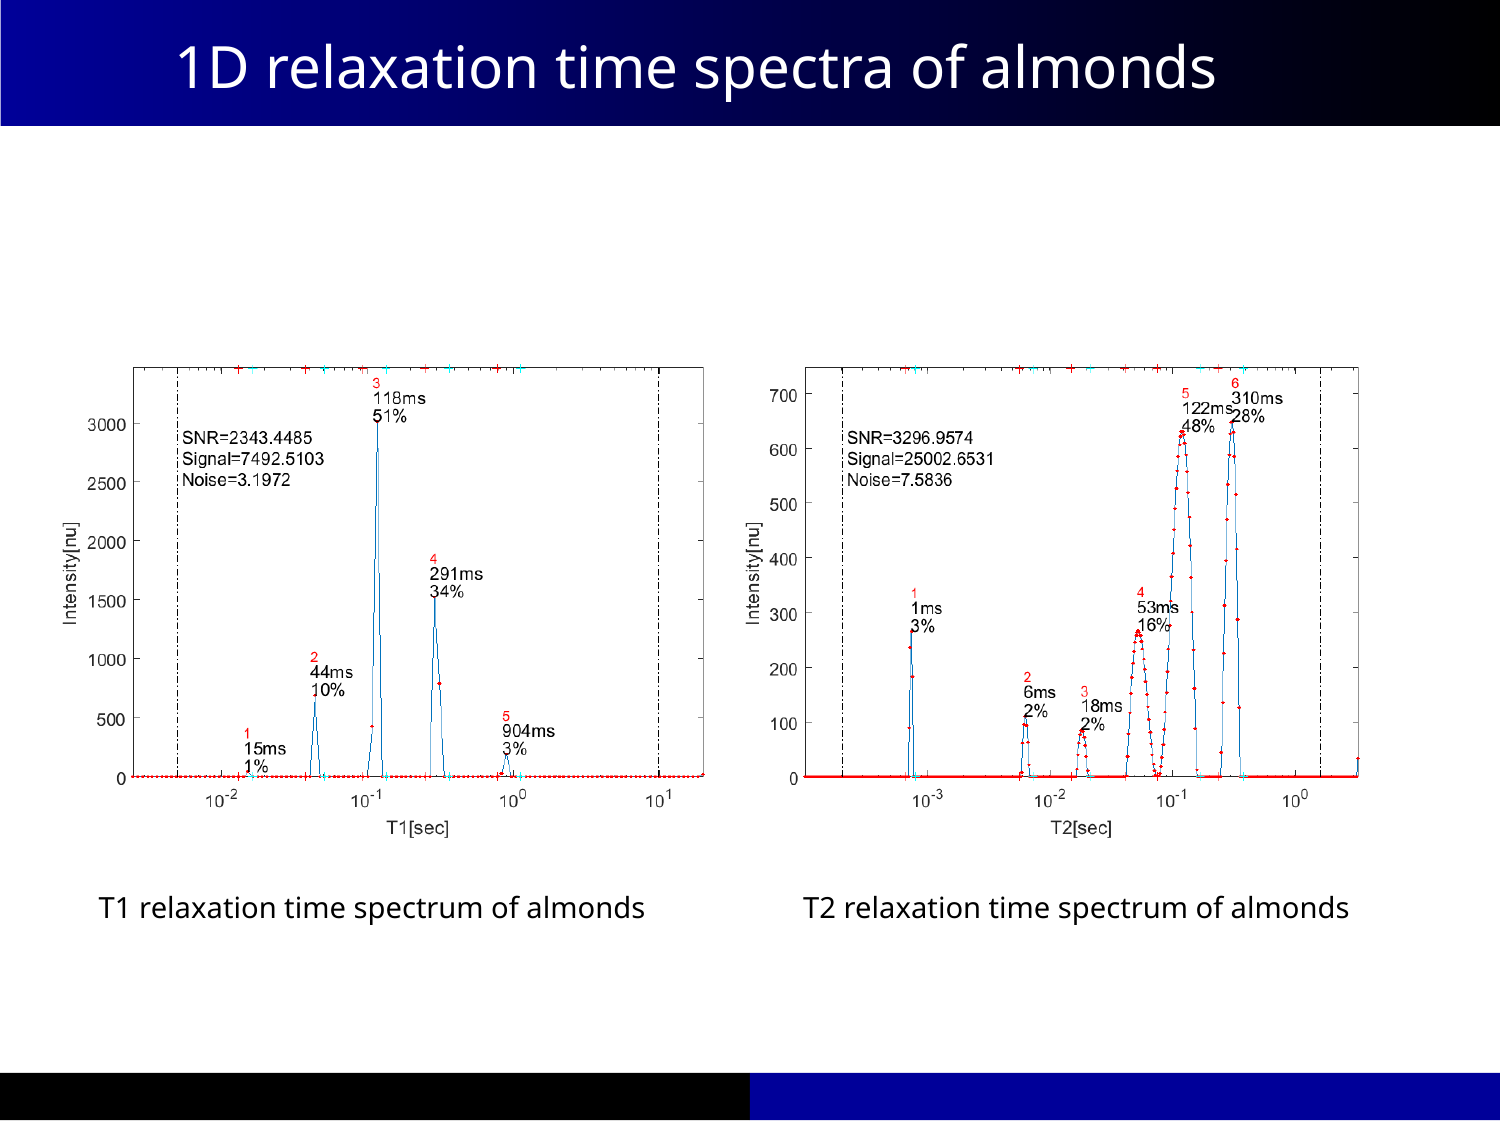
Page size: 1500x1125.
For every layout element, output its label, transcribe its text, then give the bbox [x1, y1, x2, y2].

title 1D relaxation time spectra of almonds [20, 0, 1372, 160]
text_box T1 relaxation time spectrum of almonds [91, 881, 718, 932]
picture [37, 360, 1426, 838]
text_box T2 relaxation time spectrum of almonds [795, 881, 1422, 932]
